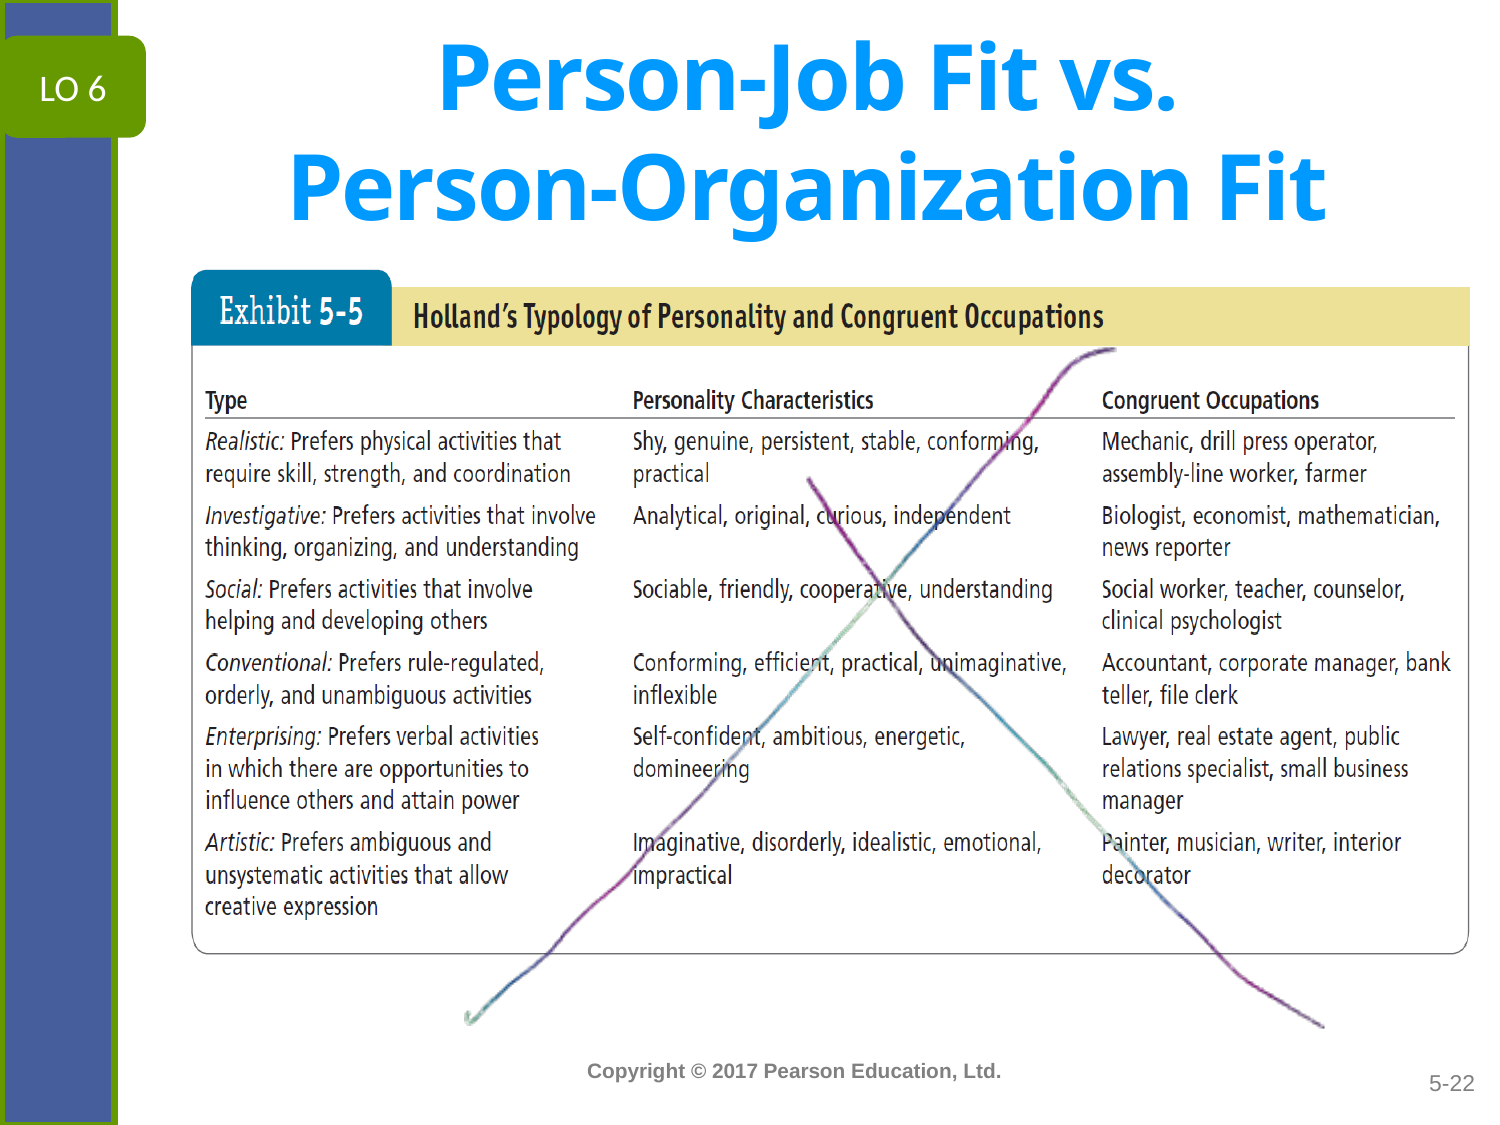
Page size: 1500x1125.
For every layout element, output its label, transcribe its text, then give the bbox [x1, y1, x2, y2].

slide_number 5-22 [1405, 1048, 1499, 1117]
picture [184, 258, 1481, 1037]
text_box LO 6 [0, 33, 149, 140]
title Person-Job Fit vs. Person-Organization Fit [145, 16, 1469, 241]
